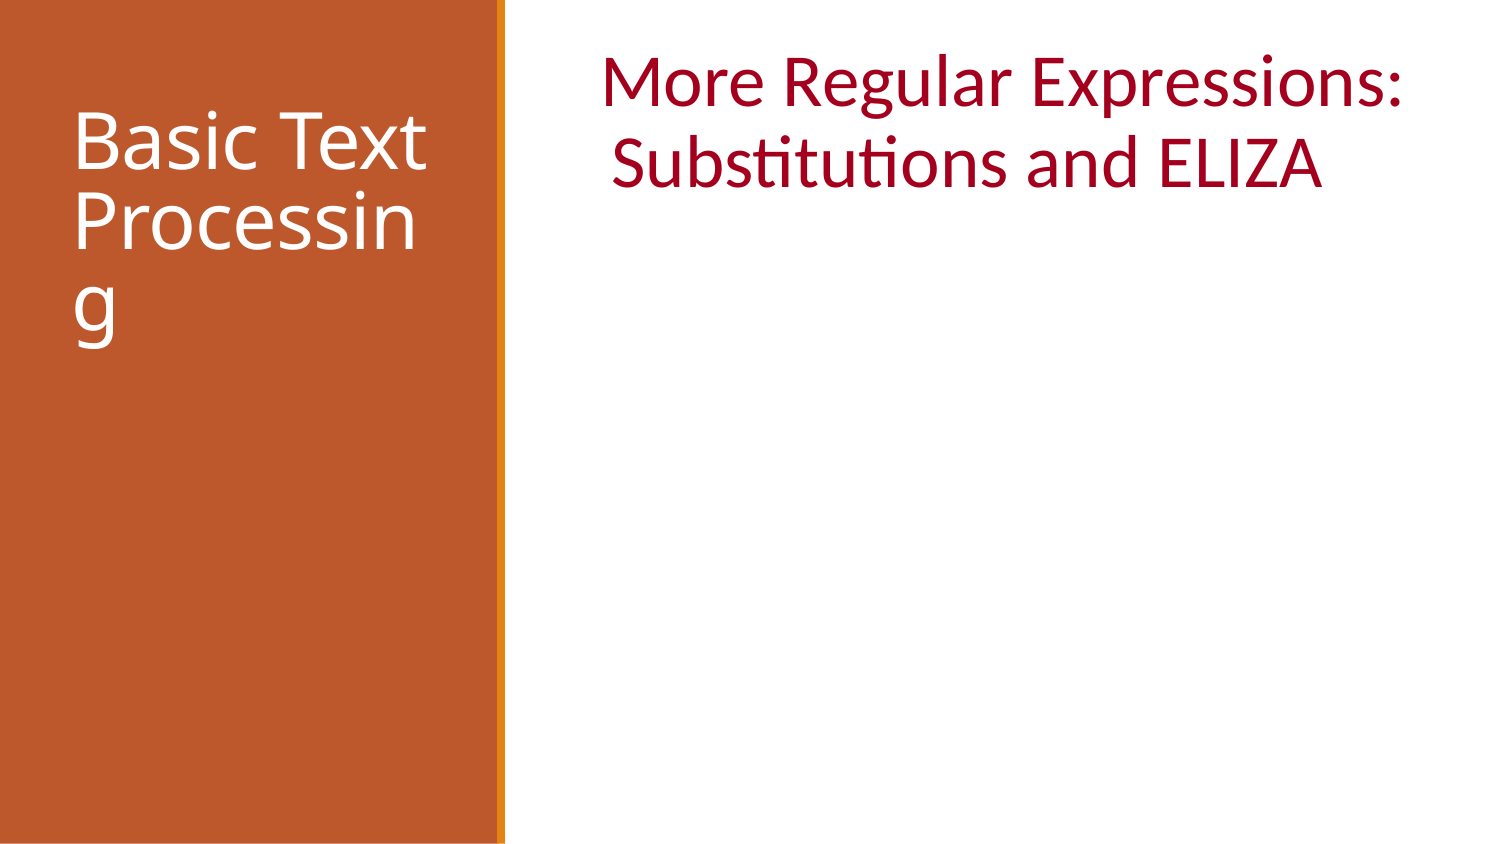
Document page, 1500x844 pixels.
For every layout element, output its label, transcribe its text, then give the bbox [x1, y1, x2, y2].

title Basic Text Processing [56, 73, 451, 355]
list More Regular Expressions: Substitutions and ELIZA [600, 34, 1422, 312]
